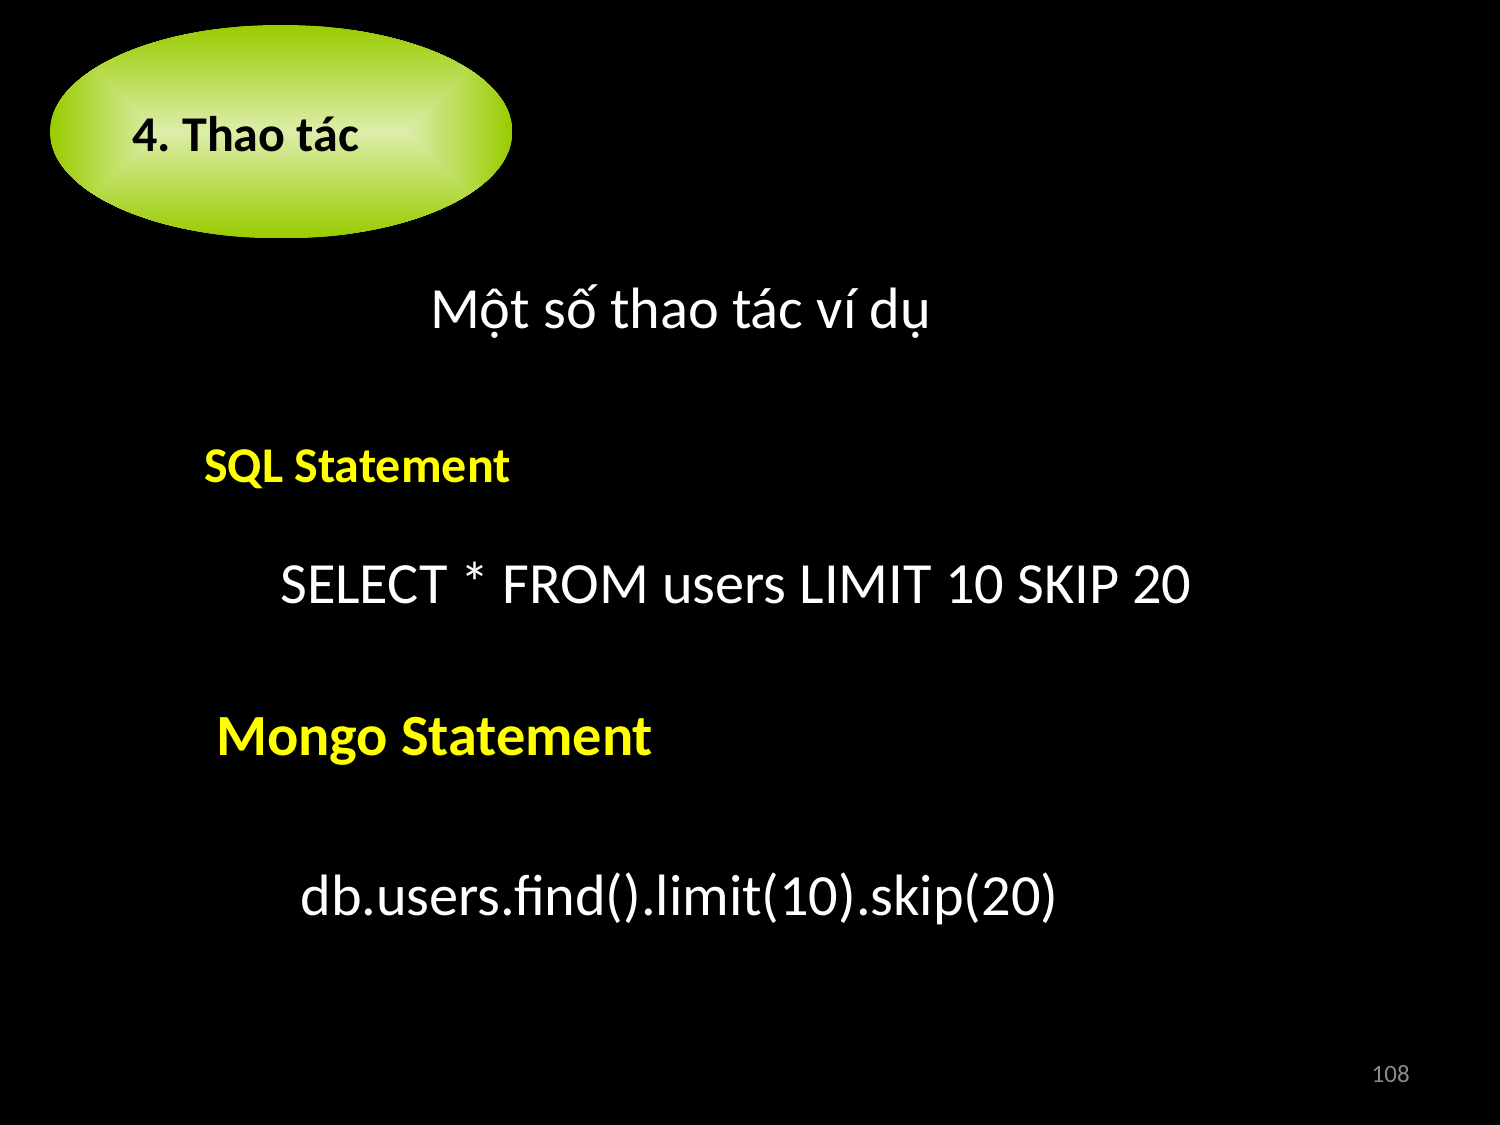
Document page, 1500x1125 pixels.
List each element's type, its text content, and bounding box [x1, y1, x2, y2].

text_box SQL Statement [189, 424, 526, 500]
text_box db.users.find().limit(10).skip(20) [285, 849, 1074, 935]
slide_number 108 [1074, 1042, 1425, 1103]
text_box 4. Thao tác [49, 24, 513, 239]
text_box Một số thao tác ví dụ [415, 262, 946, 348]
text_box SELECT * FROM users LIMIT 10 SKIP 20 [265, 537, 1207, 623]
text_box Mongo Statement [201, 689, 669, 774]
